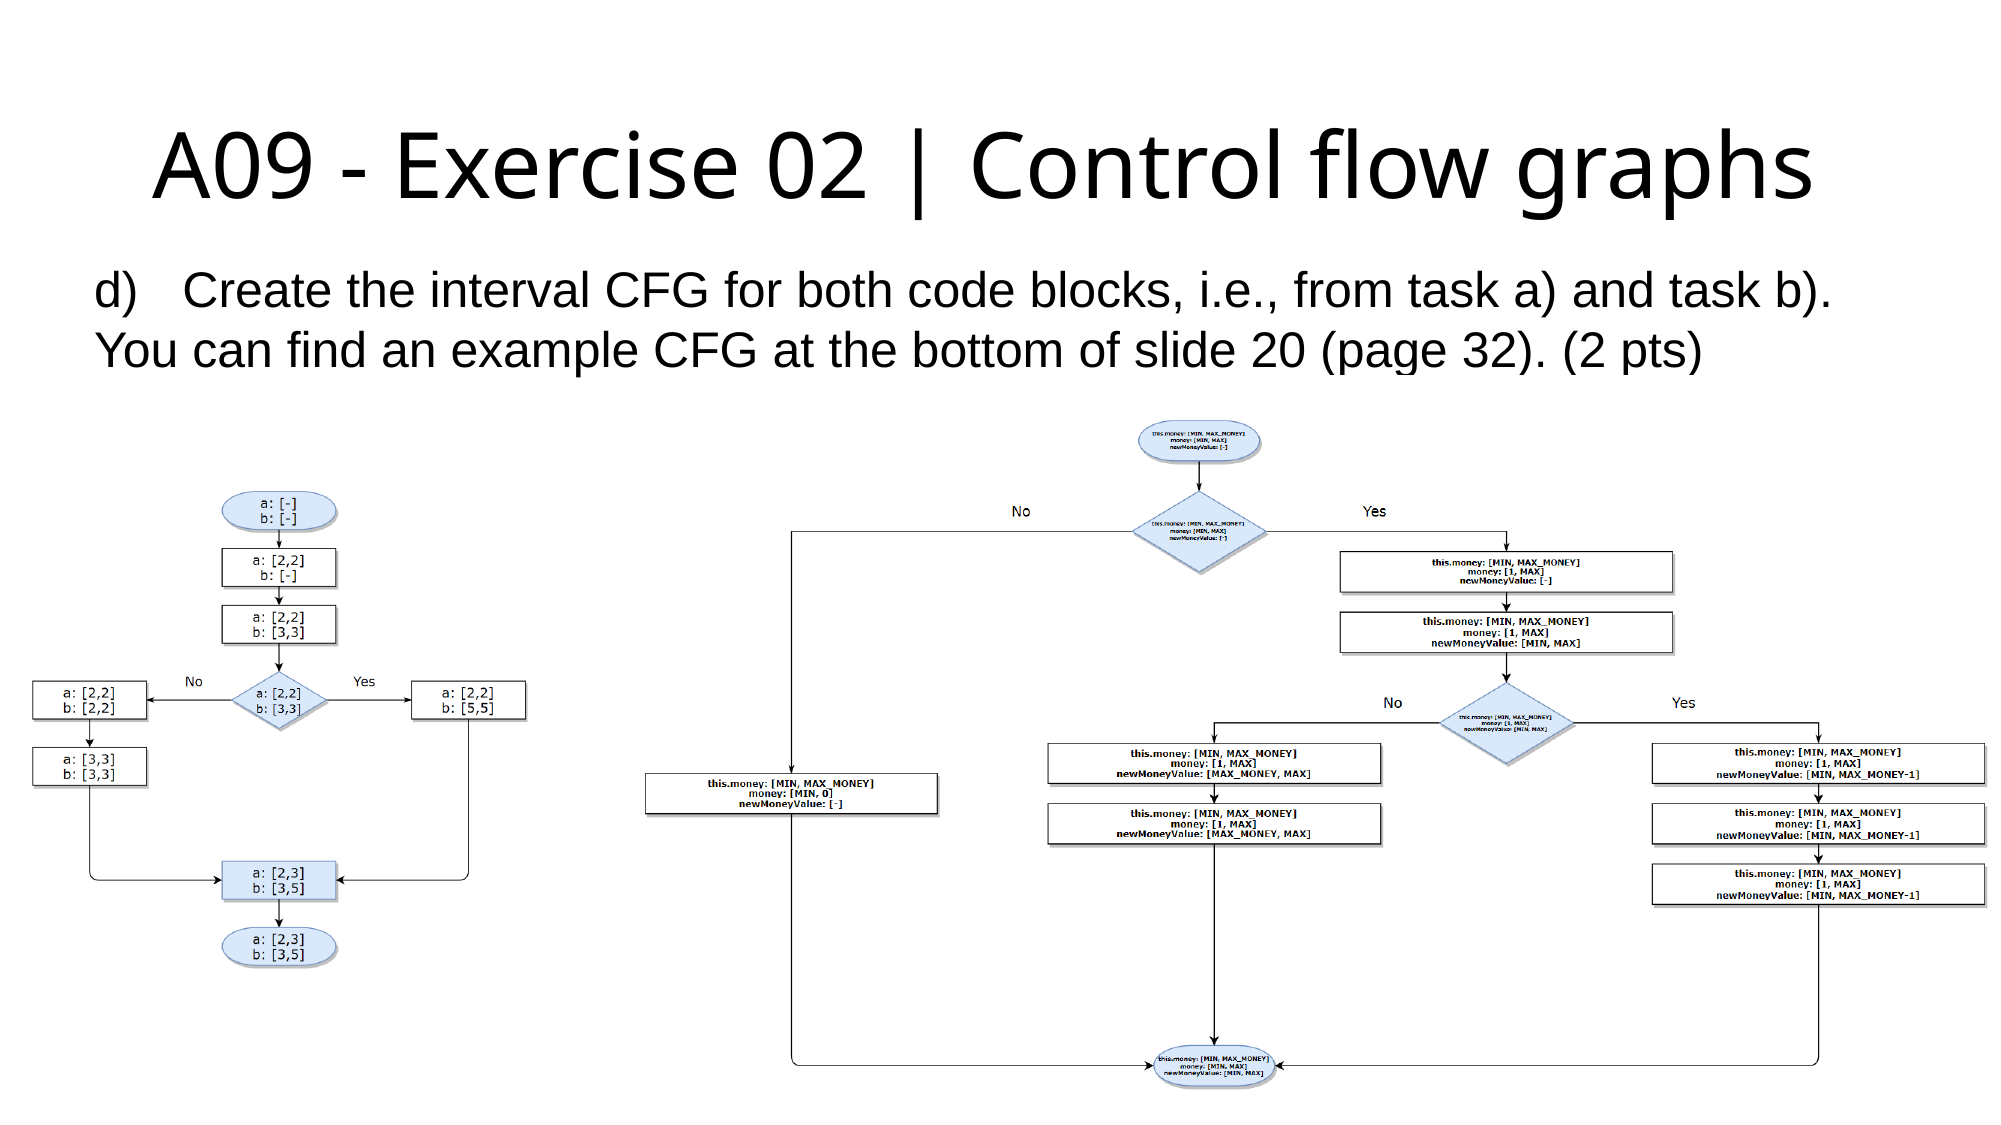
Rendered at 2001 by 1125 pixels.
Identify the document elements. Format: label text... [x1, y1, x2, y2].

title A09 - Exercise 02 | Control flow graphs [137, 59, 1930, 278]
picture [15, 467, 544, 978]
picture [591, 375, 2000, 1105]
text_box d) Create the interval CFG for both code blocks, i.e., from task a) and task b). You can find an example CFG at the bottom of slide 20 (page 32). (2 pts) [79, 250, 1921, 445]
